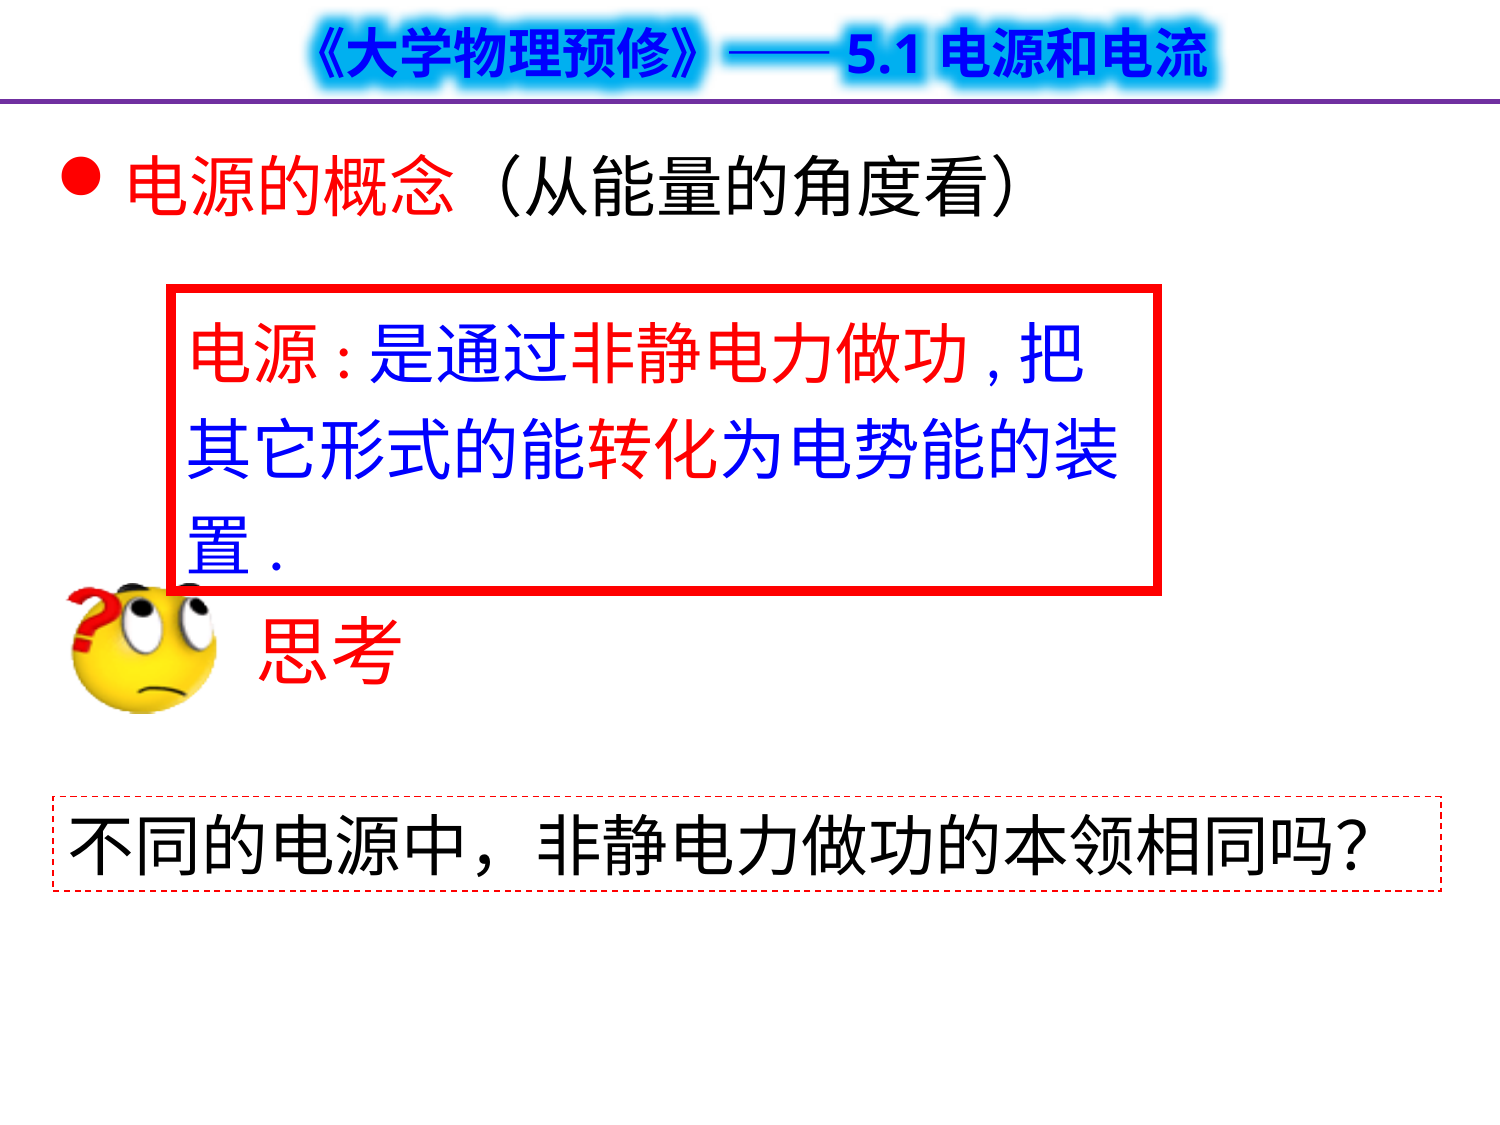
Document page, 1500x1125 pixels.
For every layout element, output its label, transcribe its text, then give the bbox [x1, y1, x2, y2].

text_box 电源的概念（从能量的角度看） [41, 137, 1453, 232]
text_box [64, 583, 509, 715]
text_box 不同的电源中，非静电力做功的本领相同吗？ [53, 796, 1442, 892]
text_box 电源:是通过非静电力做功,把其它形式的能转化为电势能的装置. [171, 288, 1158, 591]
